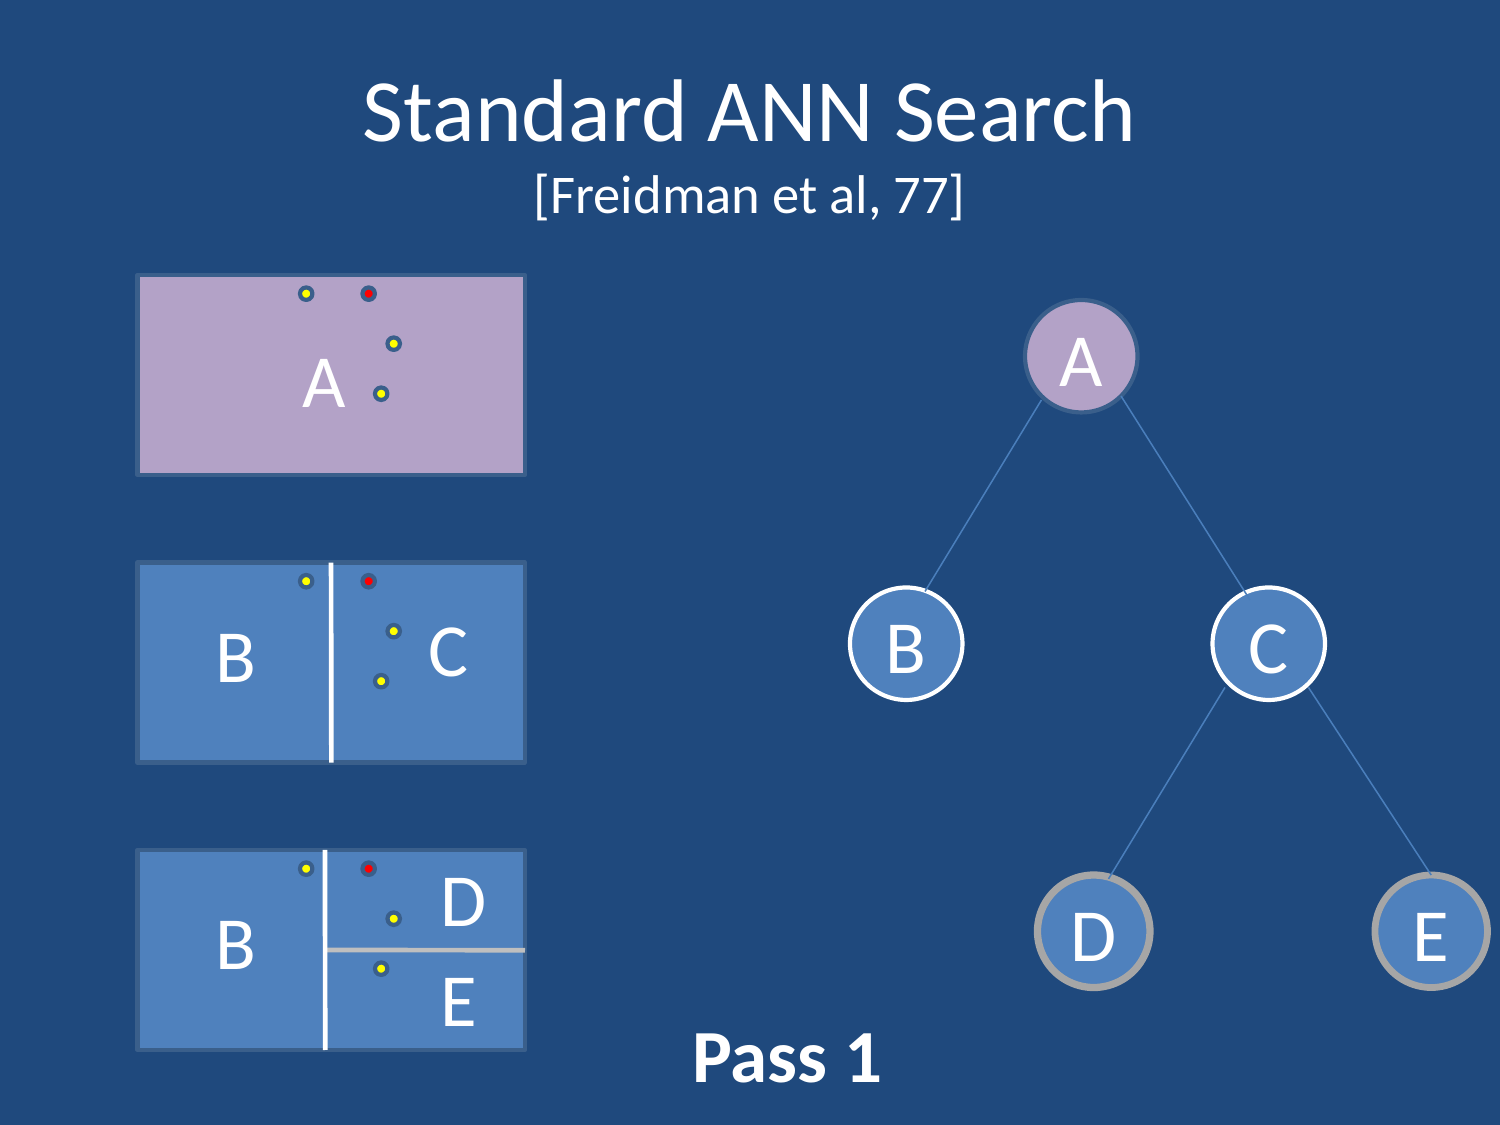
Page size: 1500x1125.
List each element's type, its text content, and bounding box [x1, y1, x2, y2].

text_box [372, 961, 390, 977]
text_box [372, 385, 390, 403]
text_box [1083, 433, 1288, 563]
text_box [385, 335, 403, 352]
text_box B [200, 887, 271, 993]
text_box D [425, 843, 502, 948]
text_box B [847, 585, 965, 703]
text_box B [200, 599, 271, 705]
text_box [297, 860, 315, 877]
text_box [135, 848, 527, 1052]
text_box [372, 672, 390, 690]
text_box E [1372, 872, 1490, 990]
text_box C [413, 593, 484, 699]
text_box [135, 273, 527, 477]
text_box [1275, 719, 1464, 843]
text_box A [287, 324, 362, 430]
text_box [360, 285, 377, 302]
text_box [385, 622, 403, 640]
text_box [360, 572, 377, 590]
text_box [1070, 724, 1263, 842]
text_box D [1035, 872, 1153, 990]
text_box C [1210, 585, 1328, 703]
text_box [297, 572, 315, 590]
text_box [135, 560, 527, 765]
text_box A [1022, 297, 1140, 415]
text_box [297, 285, 315, 302]
title Standard ANN Search [Freidman et al, 77] [75, 45, 1425, 233]
text_box E [425, 960, 492, 1049]
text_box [887, 437, 1078, 555]
text_box [385, 910, 403, 928]
text_box Pass 1 [599, 999, 975, 1105]
text_box [360, 860, 377, 877]
text_box E [425, 943, 492, 948]
